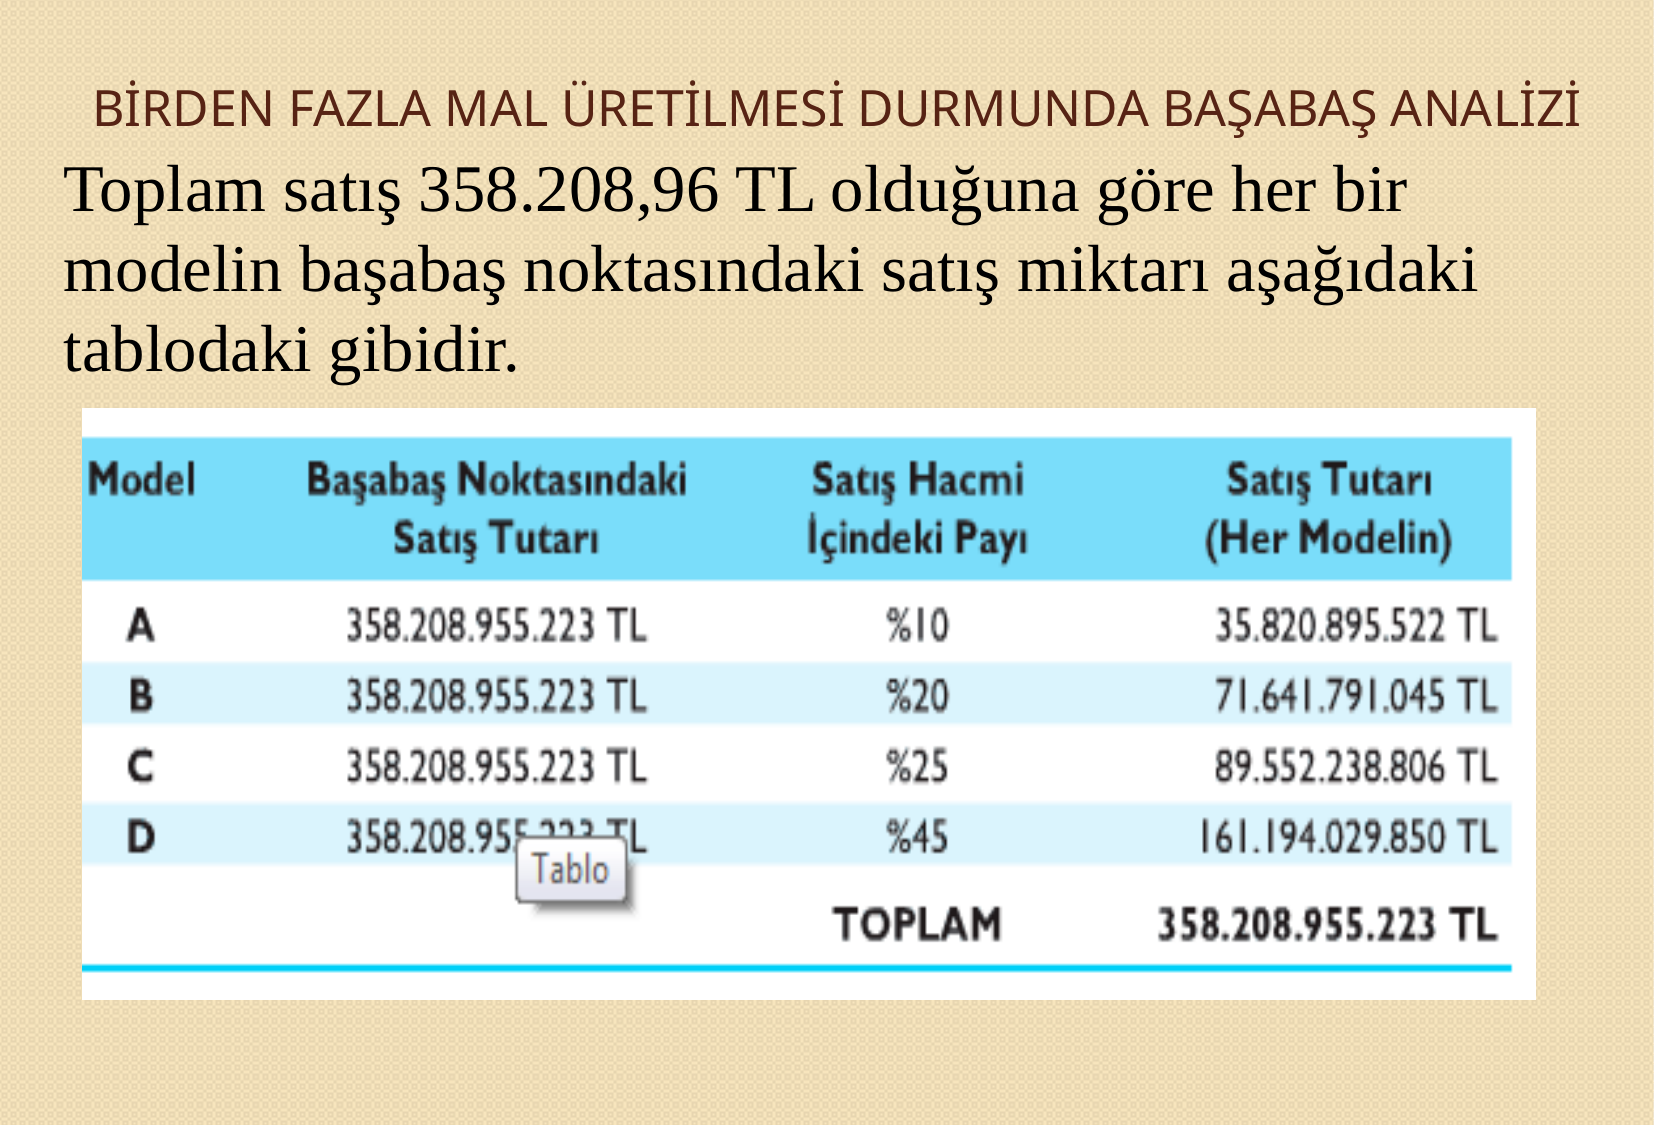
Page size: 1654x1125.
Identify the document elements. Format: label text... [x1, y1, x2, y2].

title BİRDEN FAZLA MAL ÜRETİLMESİ DURMUNDA BAŞABAŞ ANALİZİ [47, 54, 1628, 159]
list Toplam satış 358.208,96 TL olduğuna göre her bir modelin başabaş noktasındaki satış miktarı aşağıdaki tablodaki gibidir. [35, 137, 1616, 1083]
picture [82, 408, 1536, 1000]
